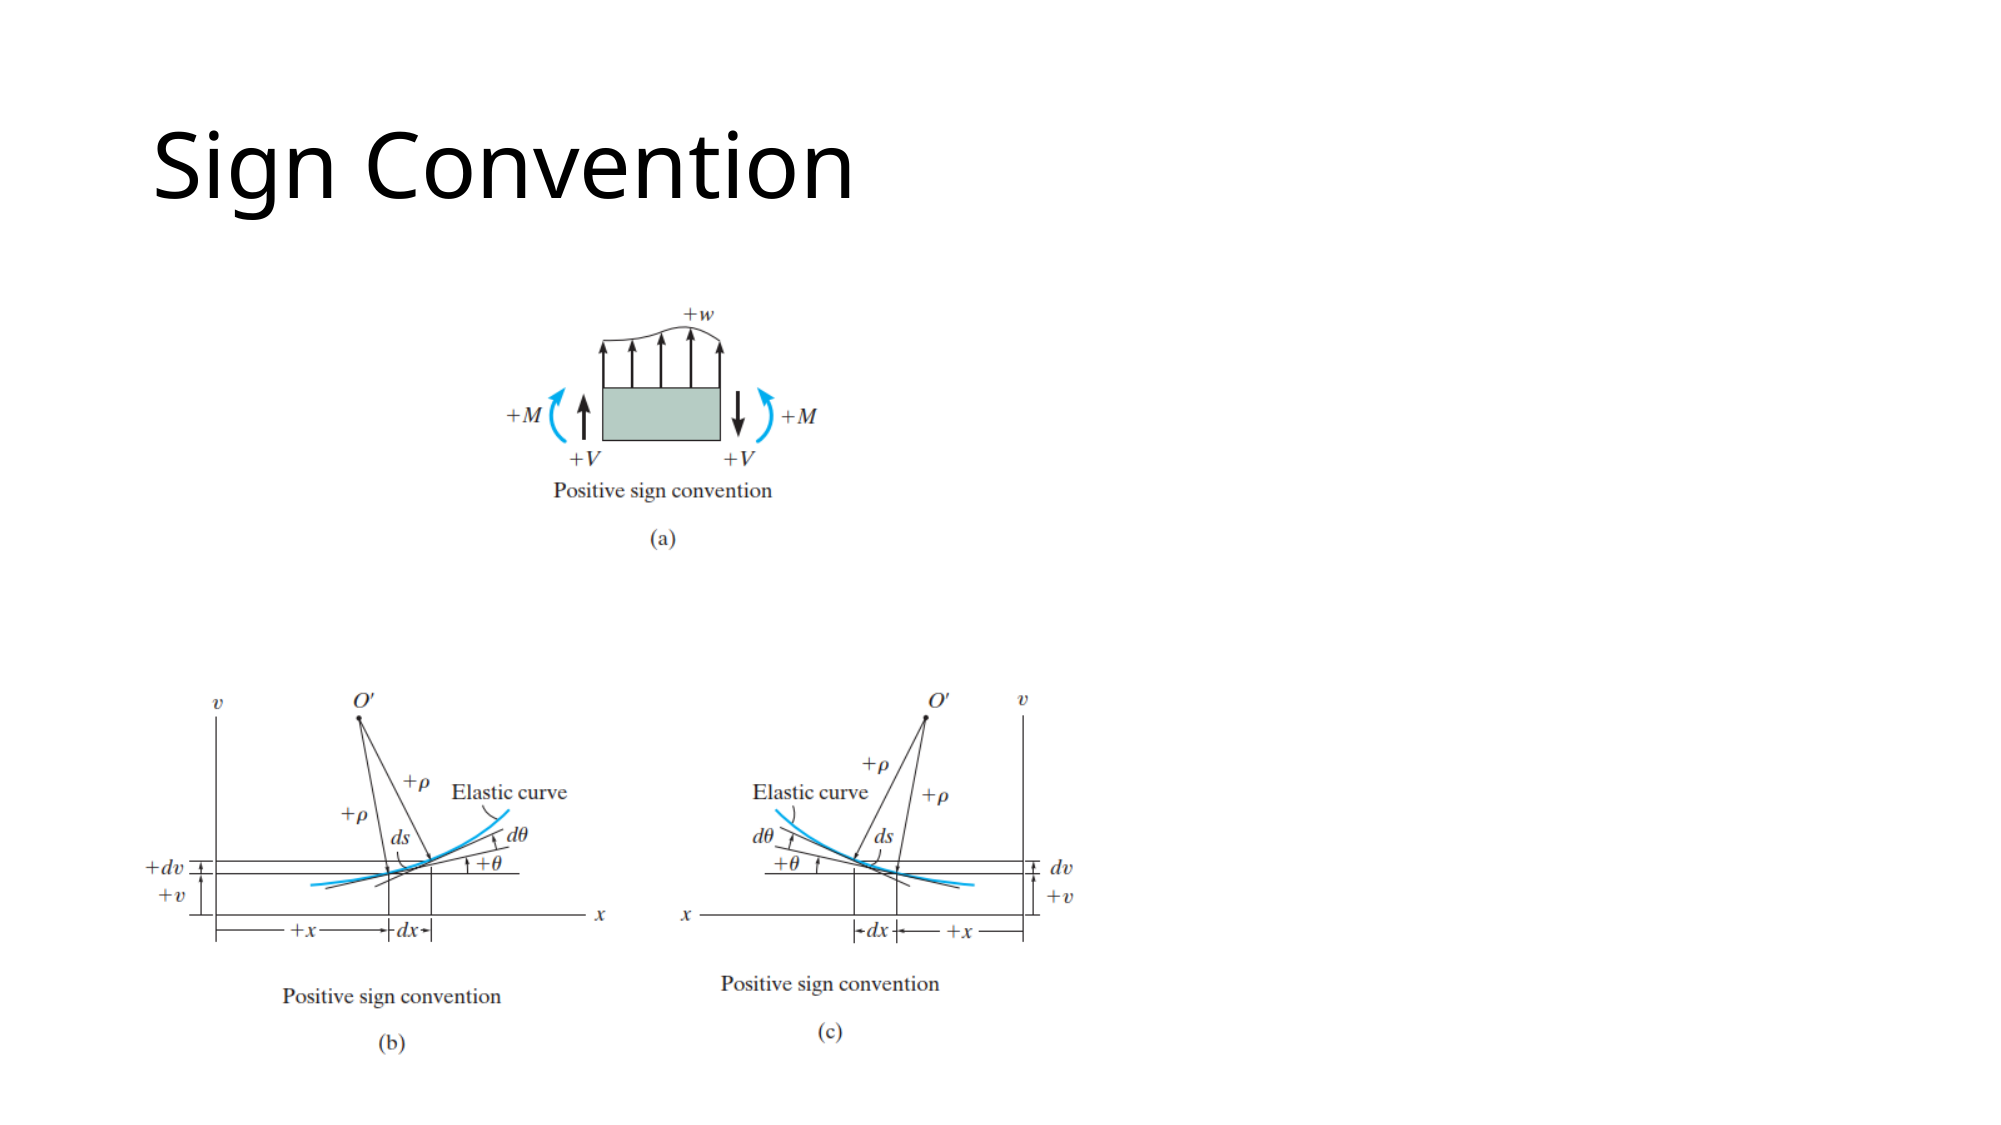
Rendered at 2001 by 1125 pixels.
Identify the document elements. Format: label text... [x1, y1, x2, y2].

title Sign Convention [137, 59, 1863, 278]
picture [118, 296, 1135, 1066]
